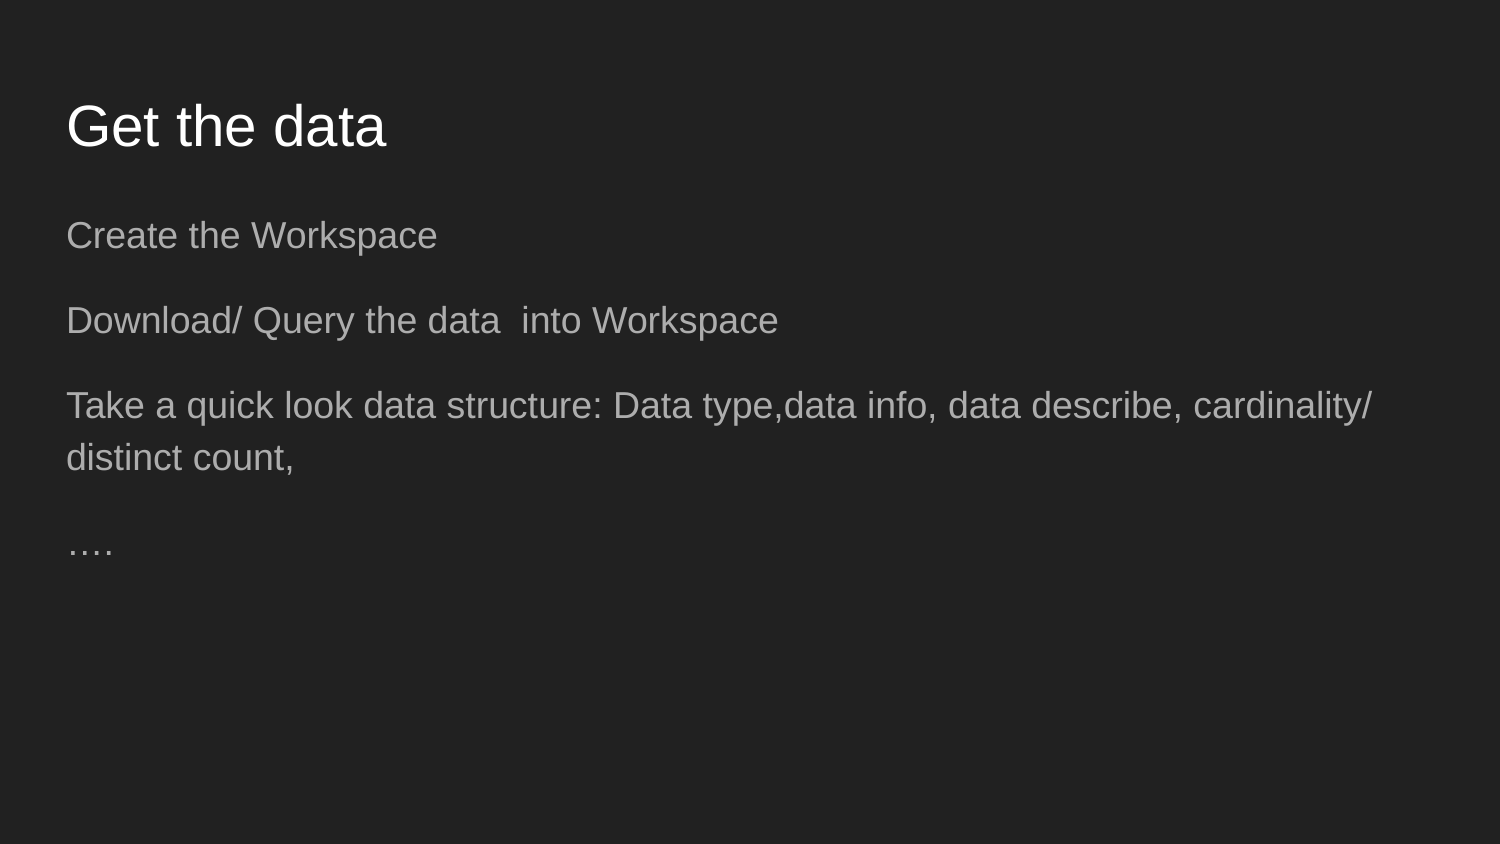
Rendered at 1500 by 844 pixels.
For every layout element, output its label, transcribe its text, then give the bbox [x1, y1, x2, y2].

title Get the data [51, 72, 1449, 167]
list Create the Workspace Download/ Query the data into Workspace Take a quick look data structure: Data type,data info, data describe, cardinality/ distinct count, …. [51, 189, 1449, 750]
